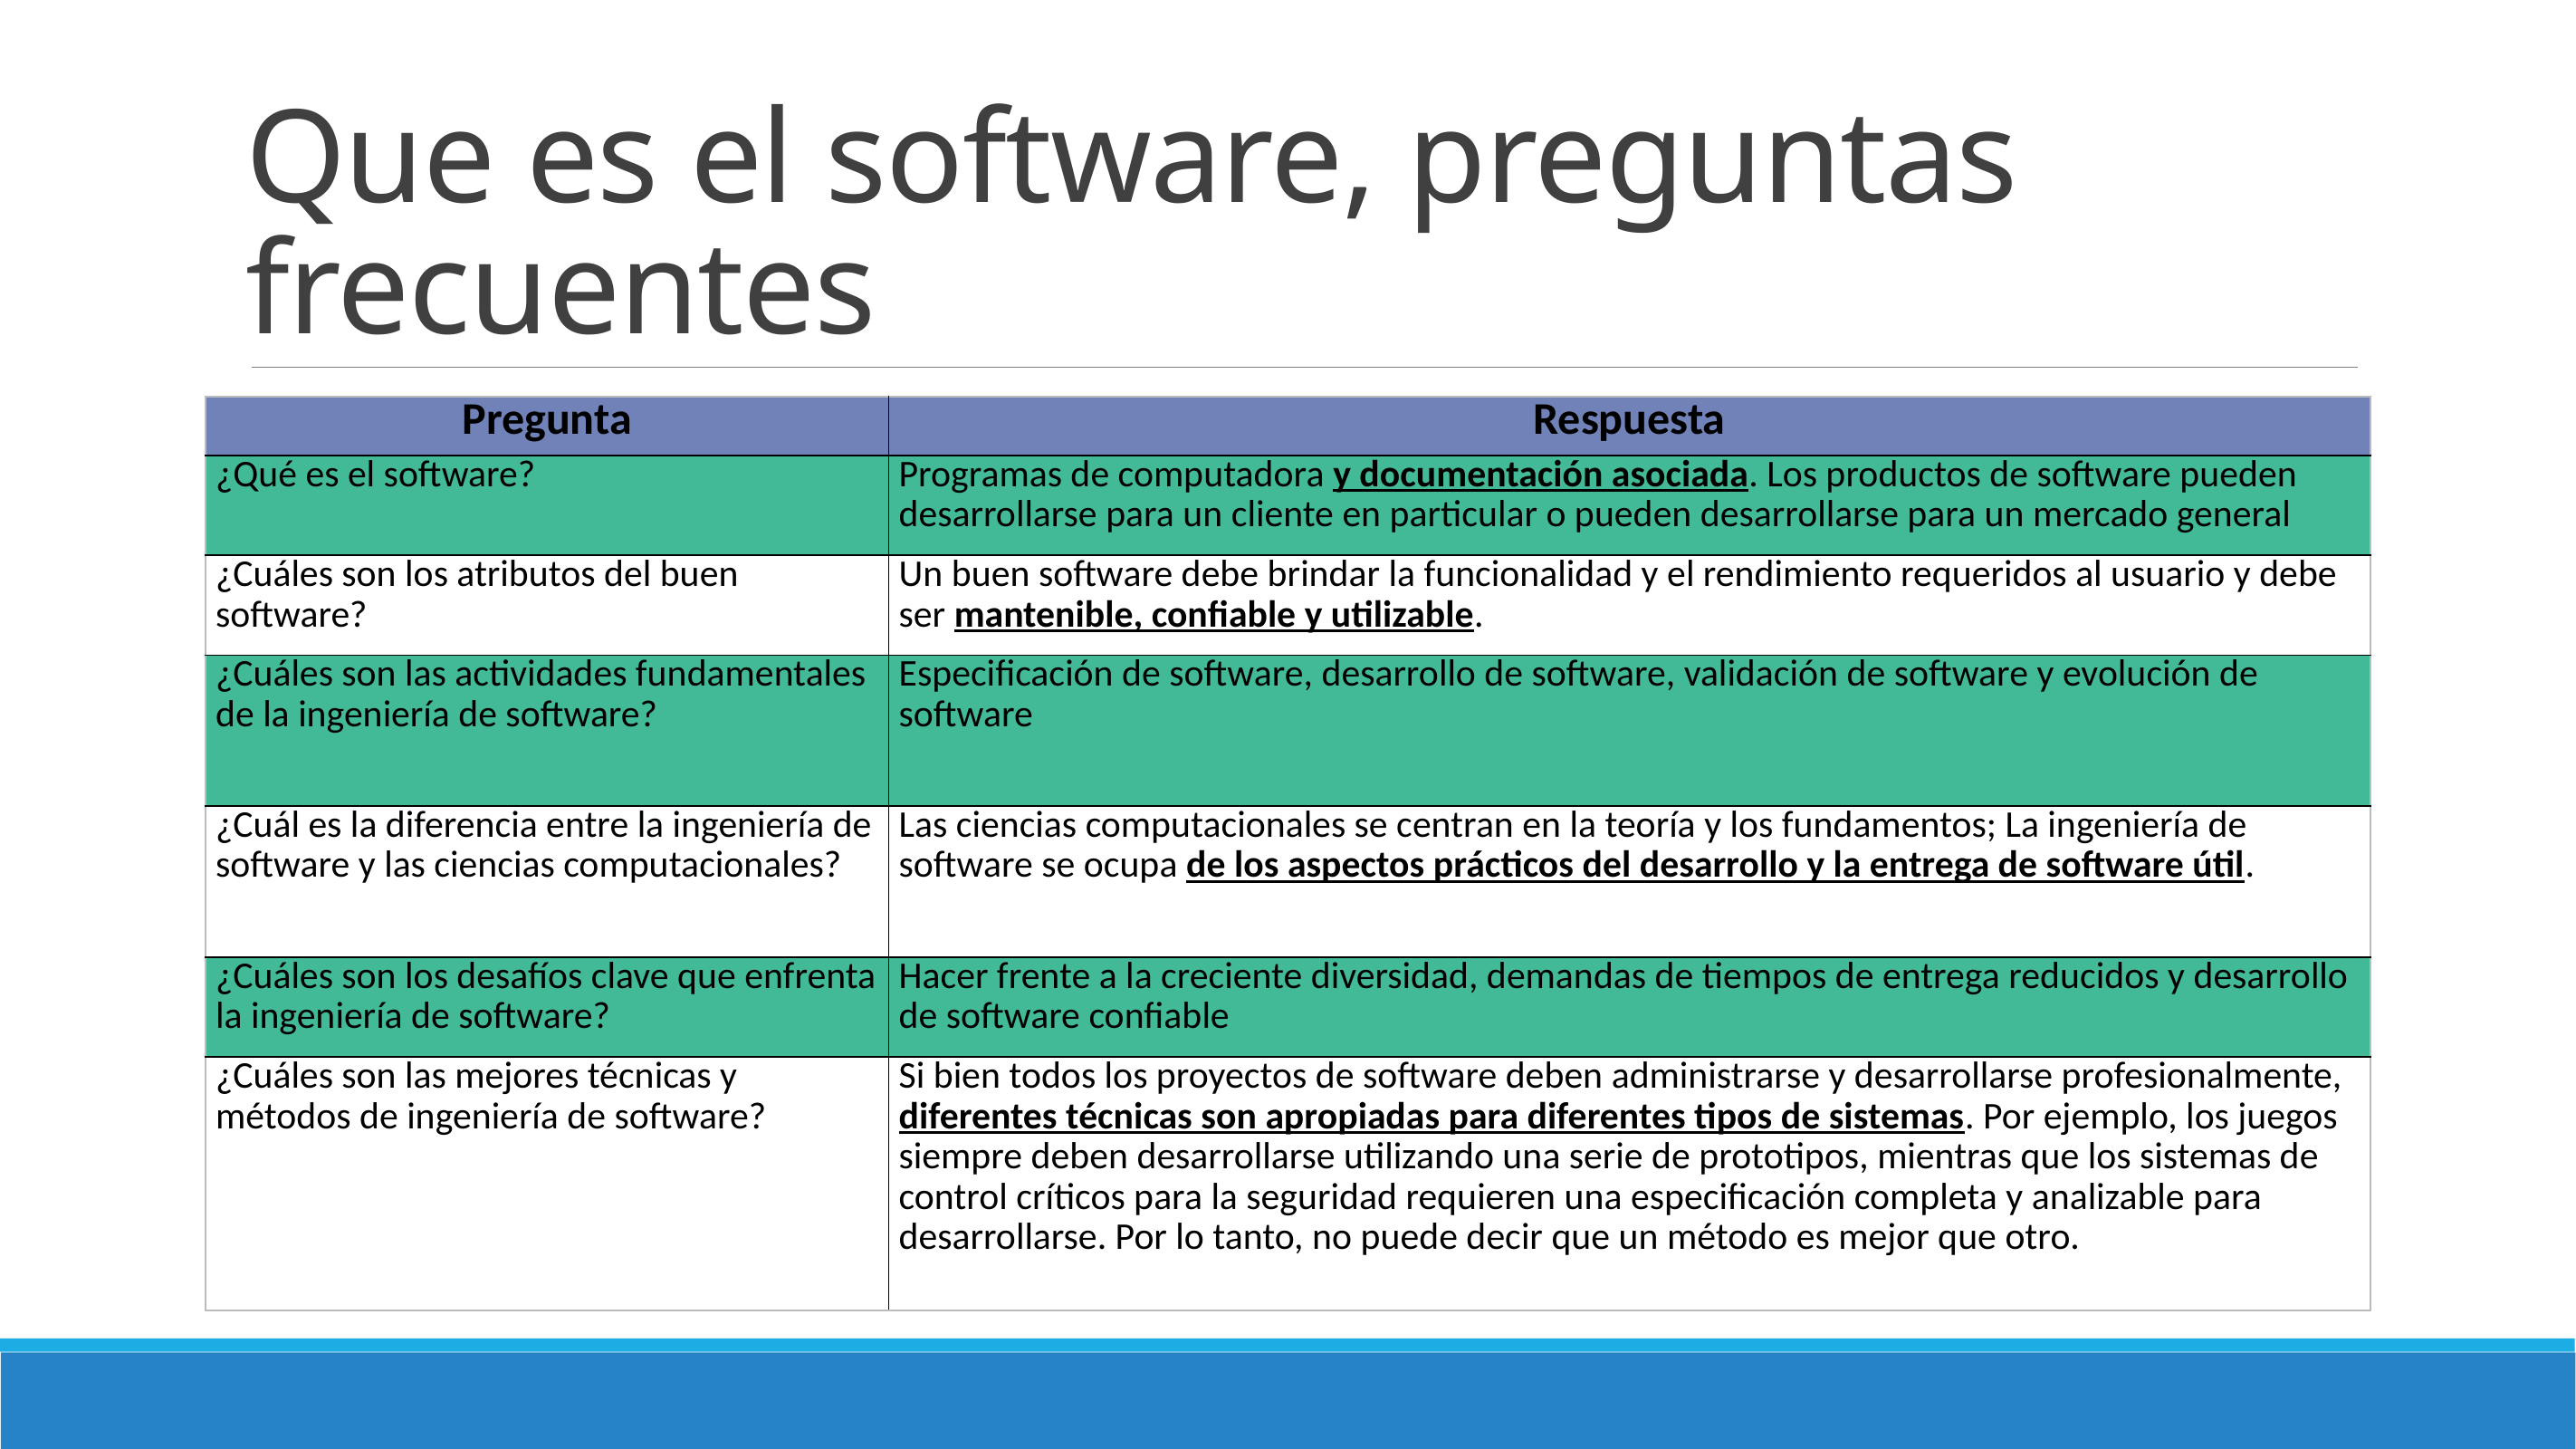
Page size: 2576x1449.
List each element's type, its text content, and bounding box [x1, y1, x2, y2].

table_cell ¿Qué es el software? [206, 456, 888, 554]
table_cell Si bien todos los proyectos de software deben administrarse y desarrollarse profesionalmente, diferentes técnicas son apropiadas para diferentes tipos de sistemas. Por ejemplo, los juegos siempre deben desarrollarse utilizando una serie de prototipos, mientras que los sistemas de control críticos para la seguridad requieren una especificación completa y analizable para desarrollarse. Por lo tanto, no puede decir que un método es mejor que otro. [889, 1058, 2370, 1310]
table_cell ¿Cuál es la diferencia entre la ingeniería de software y las ciencias computacionales? [206, 807, 888, 956]
table_header Pregunta [206, 398, 888, 455]
table_cell ¿Cuáles son los desafíos clave que enfrenta la ingeniería de software? [206, 958, 888, 1056]
table_cell Especificación de software, desarrollo de software, validación de software y evolución de software [889, 656, 2370, 805]
table_cell ¿Cuáles son las actividades fundamentales de la ingeniería de software? [206, 656, 888, 805]
table_cell Programas de computadora y documentación asociada. Los productos de software pueden desarrollarse para un cliente en particular o pueden desarrollarse para un mercado general [889, 456, 2370, 554]
table_cell ¿Cuáles son las mejores técnicas y métodos de ingeniería de software? [206, 1058, 888, 1310]
table_cell Las ciencias computacionales se centran en la teoría y los fundamentos; La ingeniería de software se ocupa de los aspectos prácticos del desarrollo y la entrega de software útil. [889, 807, 2370, 956]
table_cell ¿Cuáles son los atributos del buen software? [206, 556, 888, 655]
table_cell Un buen software debe brindar la funcionalidad y el rendimiento requeridos al usuario y debe ser mantenible, confiable y utilizable. [889, 556, 2370, 655]
table_header Respuesta [889, 398, 2370, 455]
title Que es el software, preguntas frecuentes [232, 60, 2357, 368]
table_cell Hacer frente a la creciente diversidad, demandas de tiempos de entrega reducidos y desarrollo de software confiable [889, 958, 2370, 1056]
